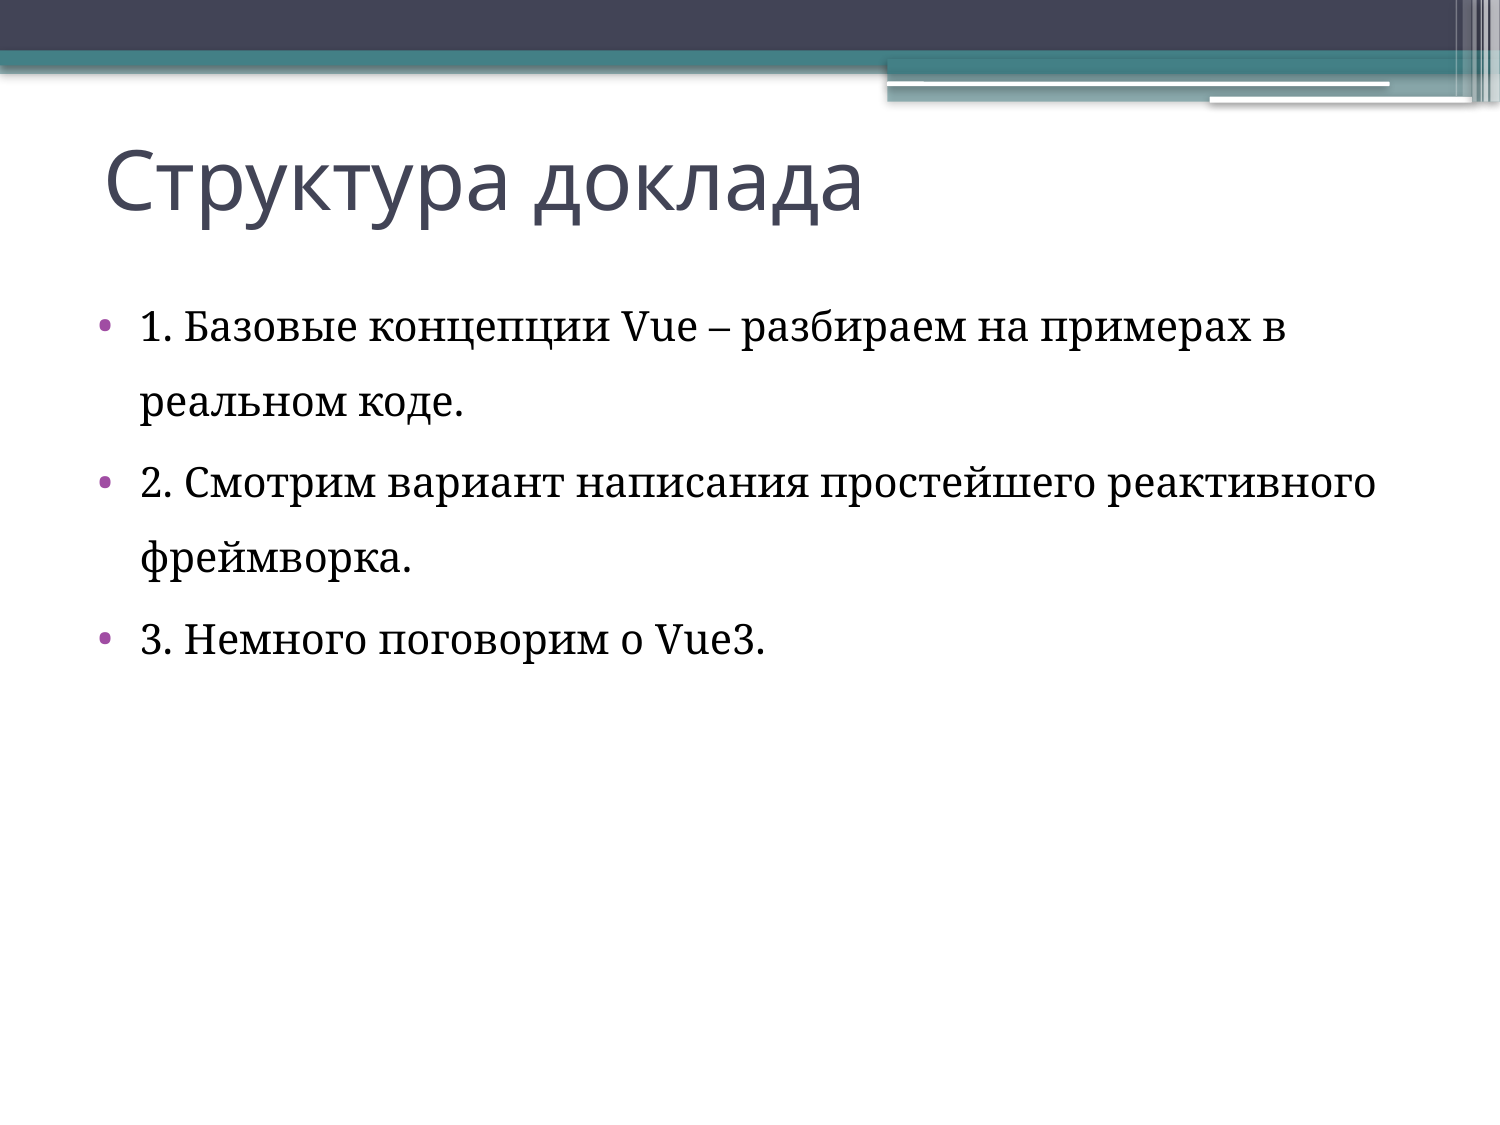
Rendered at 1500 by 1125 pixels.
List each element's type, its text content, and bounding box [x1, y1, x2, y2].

title Структура доклада [88, 90, 1439, 265]
list 1. Базовые концепции Vue – разбираем на примерах в реальном коде. 2. Смотрим вариант написания простейшего реактивного фреймворка. 3. Немного поговорим о Vue3. [64, 267, 1415, 977]
